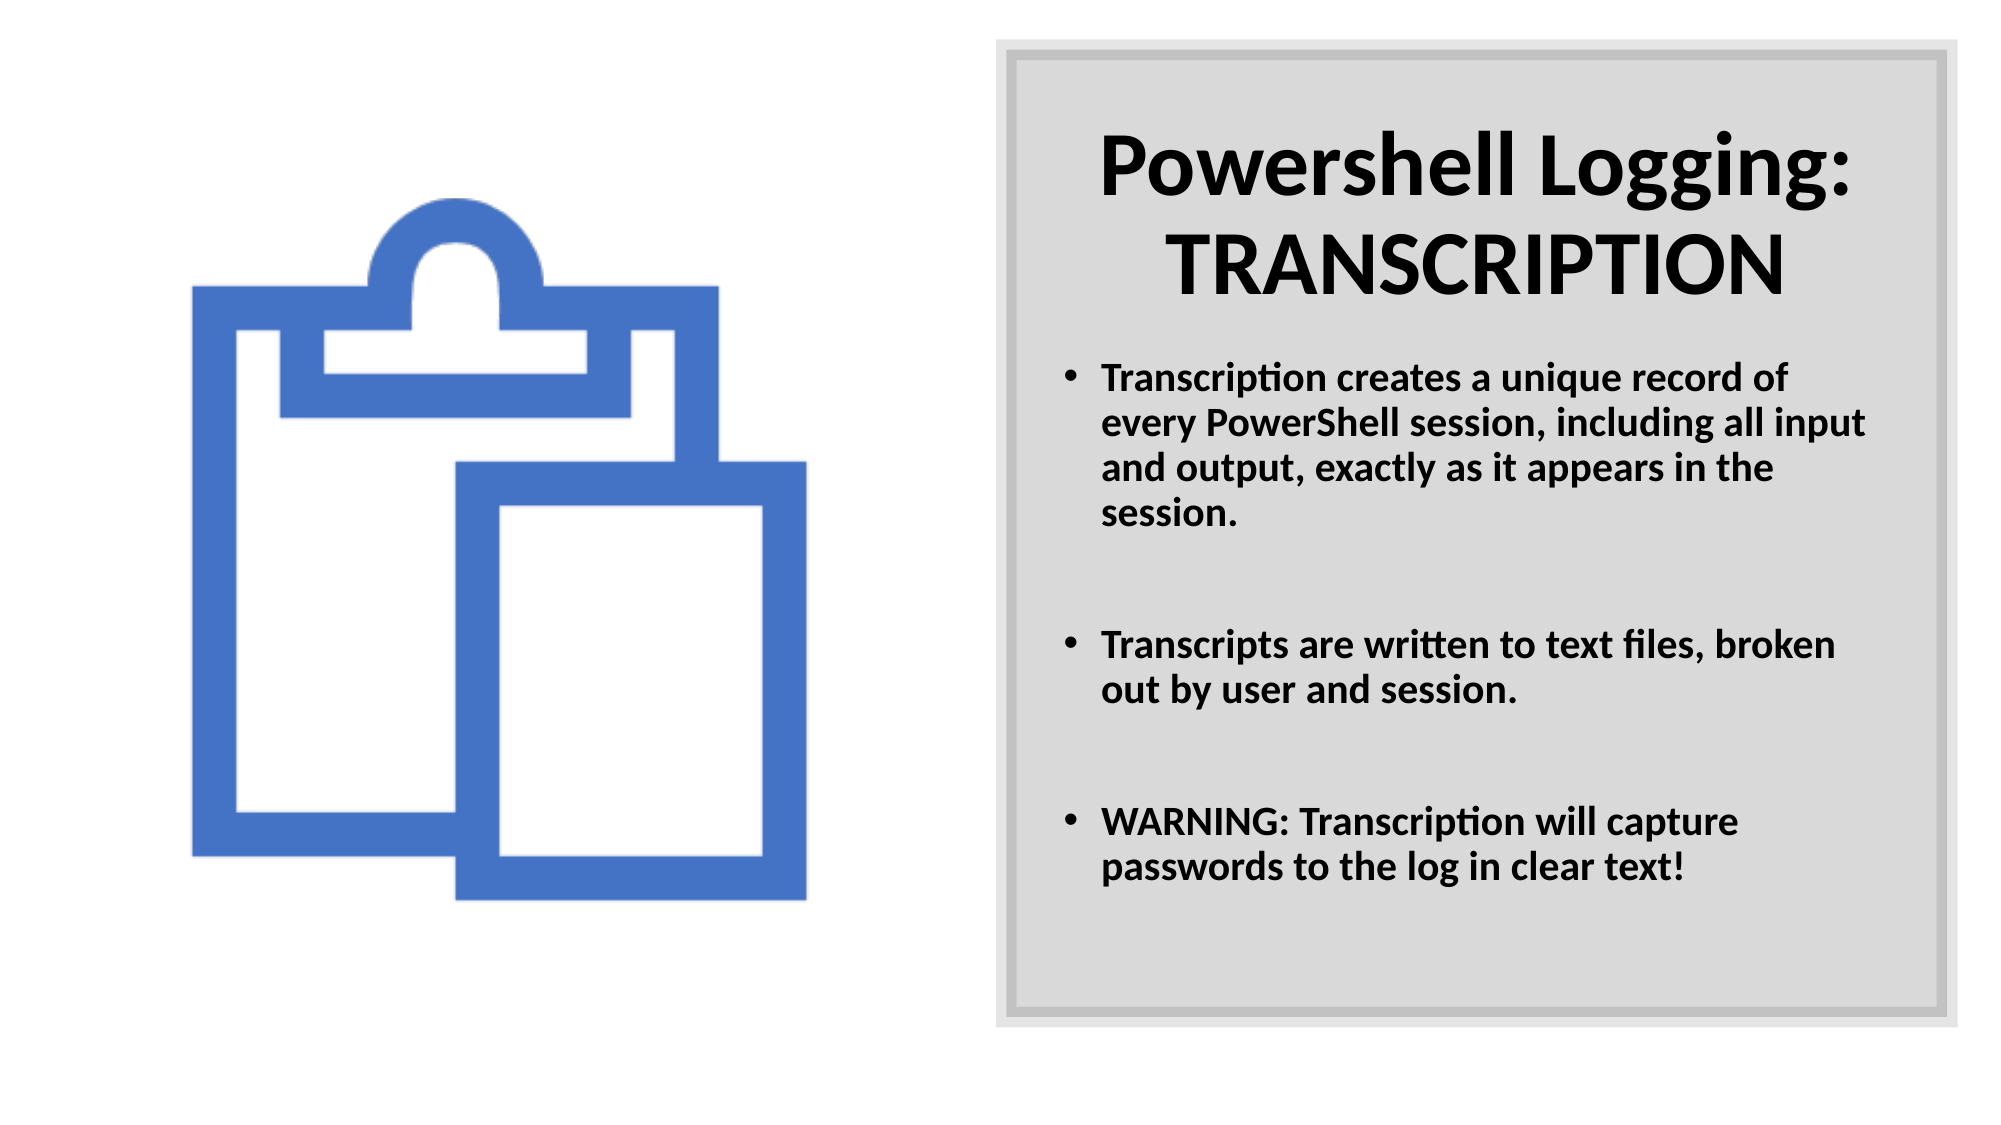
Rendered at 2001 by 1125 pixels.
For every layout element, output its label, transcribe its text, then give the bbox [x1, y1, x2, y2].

title Powershell Logging: TRANSCRIPTION [1048, 105, 1906, 326]
list Transcription creates a unique record of every PowerShell session, including all input and output, exactly as it appears in the session. Transcripts are written to text files, broken out by user and session. WARNING: Transcription will capture passwords to the log in clear text! [1048, 348, 1908, 967]
picture [79, 129, 921, 971]
text_box [1005, 49, 1948, 1018]
